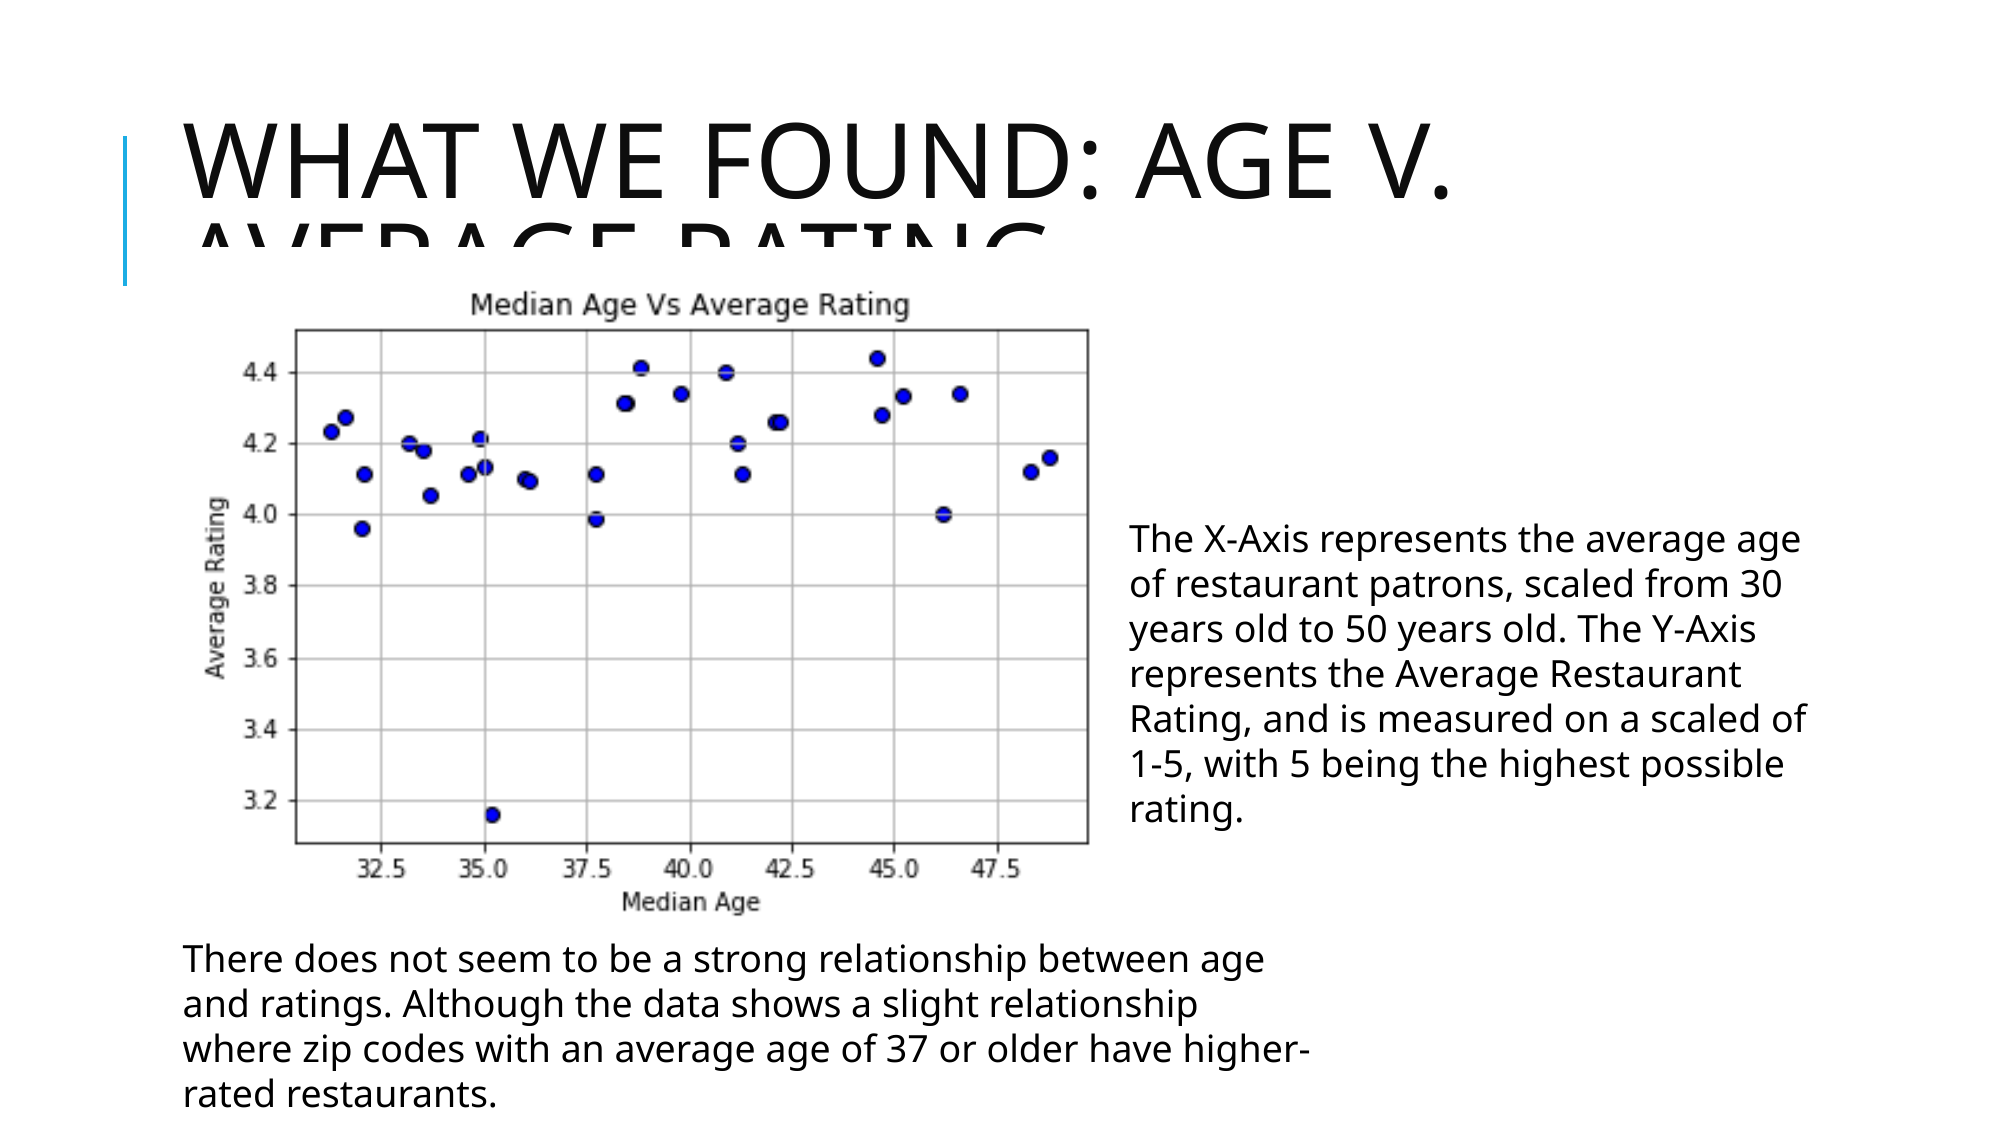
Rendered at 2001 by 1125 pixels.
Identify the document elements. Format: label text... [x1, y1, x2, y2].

text_box The X-Axis represents the average age of restaurant patrons, scaled from 30 years old to 50 years old. The Y-Axis represents the Average Restaurant Rating, and is measured on a scaled of 1-5, with 5 being the highest possible rating. [1196, 507, 1832, 838]
title What we Found: Age v. Average Rating [168, 96, 1763, 342]
text_box There does not seem to be a strong relationship between age and ratings. Although the data shows a slight relationship where zip codes with an average age of 37 or older have higher-rated restaurants. [167, 928, 1333, 1123]
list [167, 247, 1189, 929]
